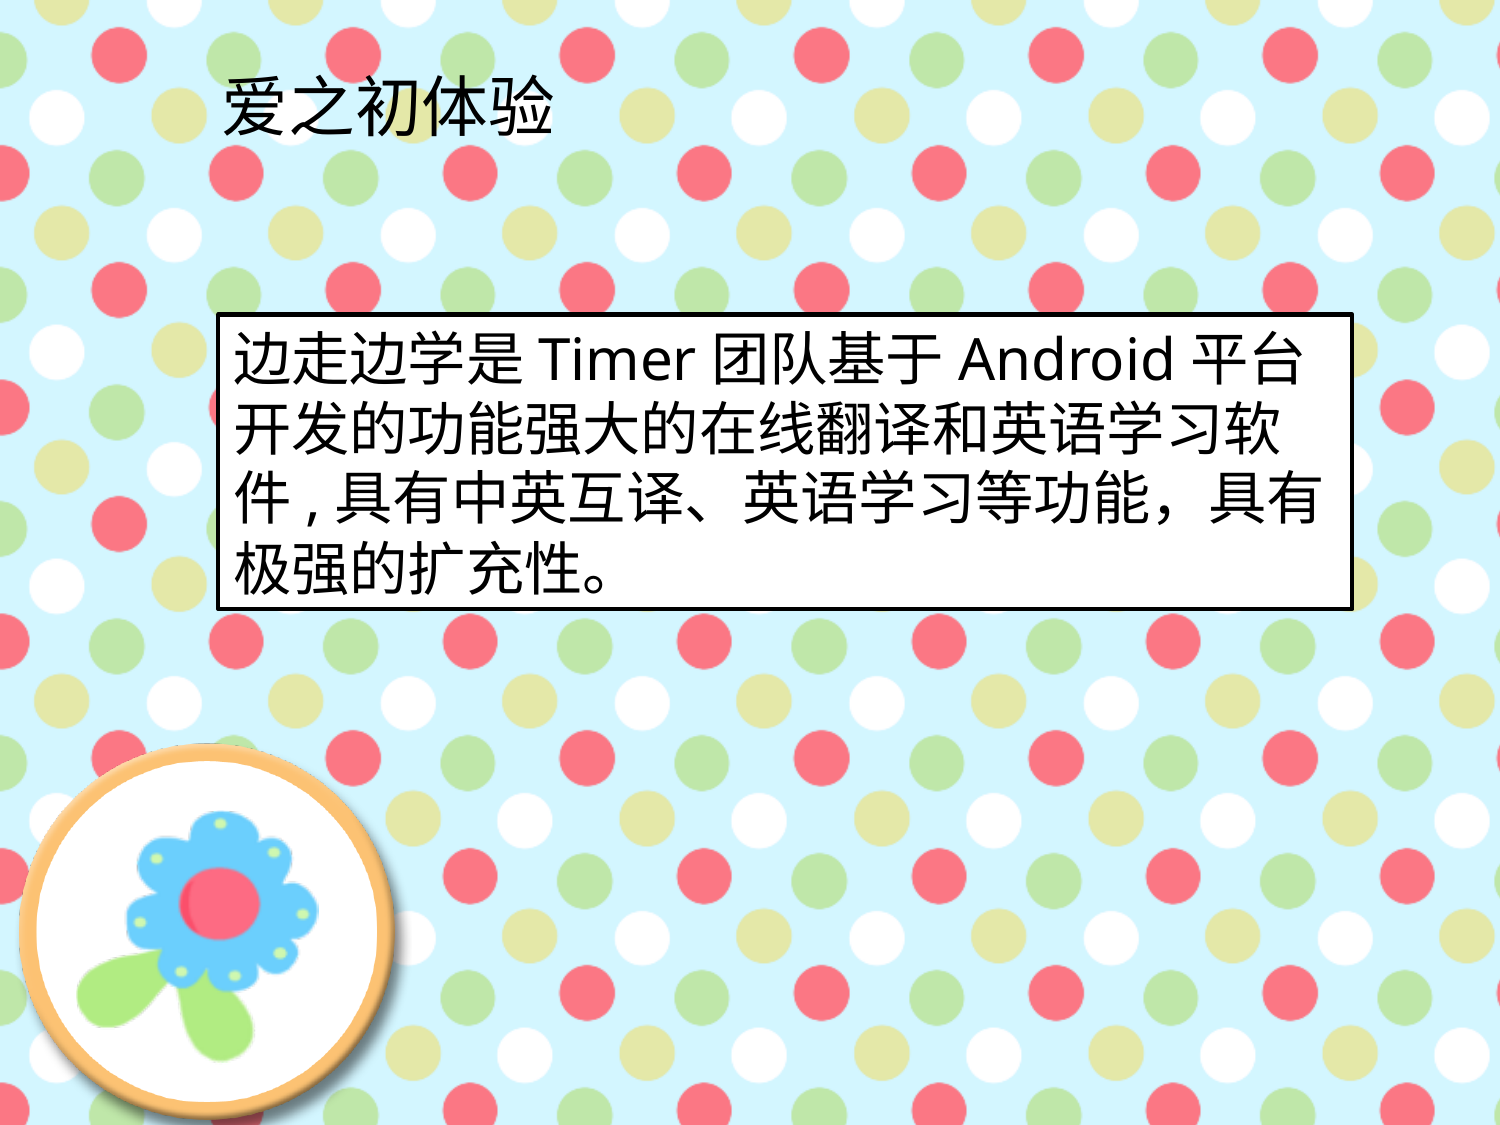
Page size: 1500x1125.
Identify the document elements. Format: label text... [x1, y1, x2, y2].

picture [0, 0, 1500, 1125]
text_box 边走边学是Timer团队基于Android平台开发的功能强大的在线翻译和英语学习软件,具有中英互译、英语学习等功能，具有极强的扩充性。 [216, 312, 1354, 611]
title 爱之初体验 [206, 54, 1495, 155]
